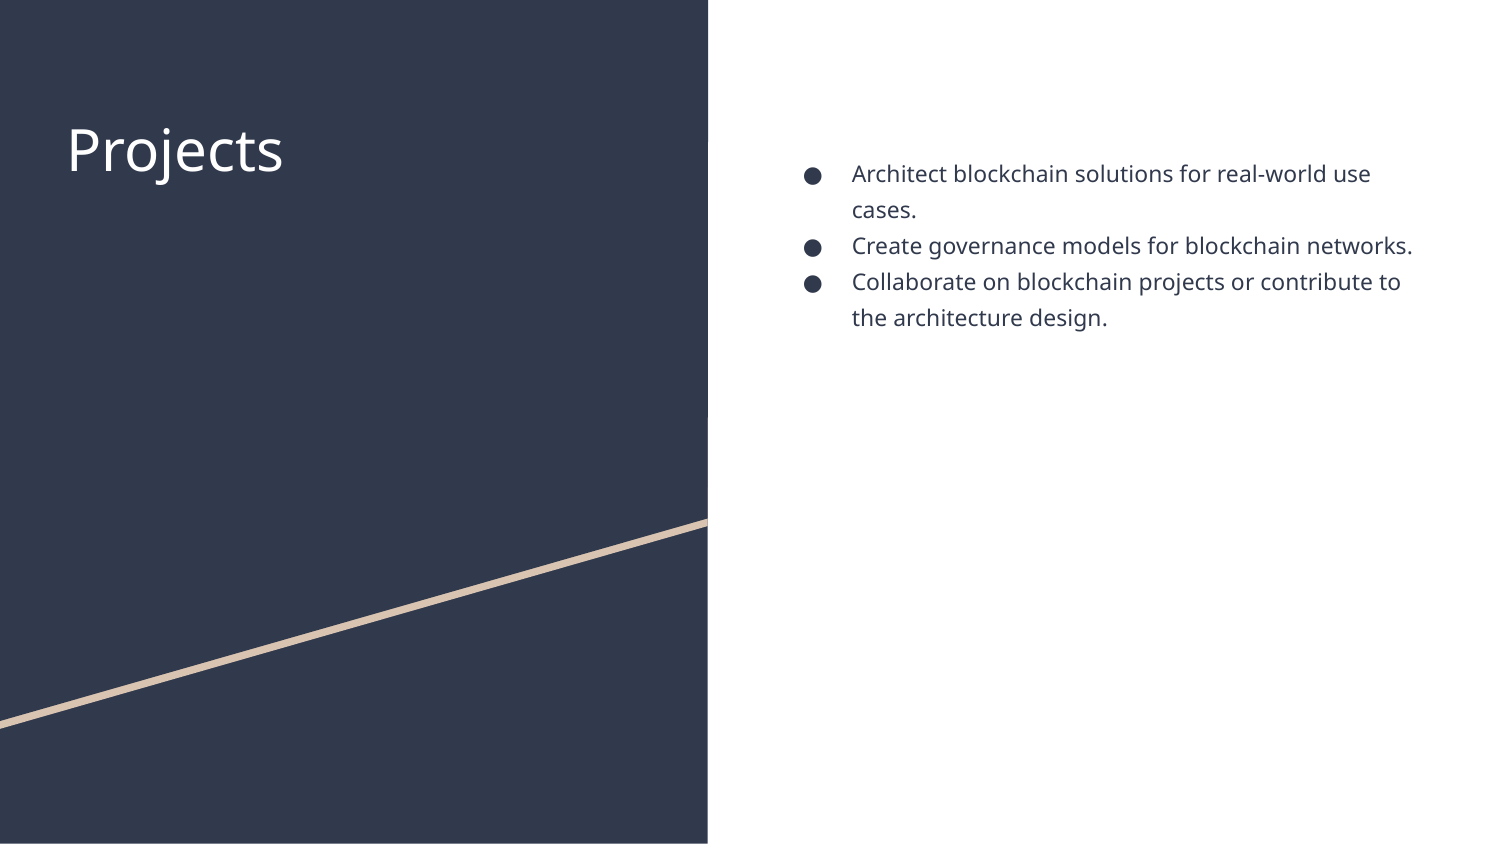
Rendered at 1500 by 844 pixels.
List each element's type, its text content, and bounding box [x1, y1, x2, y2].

list Architect blockchain solutions for real-world use cases. Create governance models for blockchain networks. Collaborate on blockchain projects or contribute to the architecture design. [761, 82, 1446, 755]
title Projects [51, 82, 660, 494]
